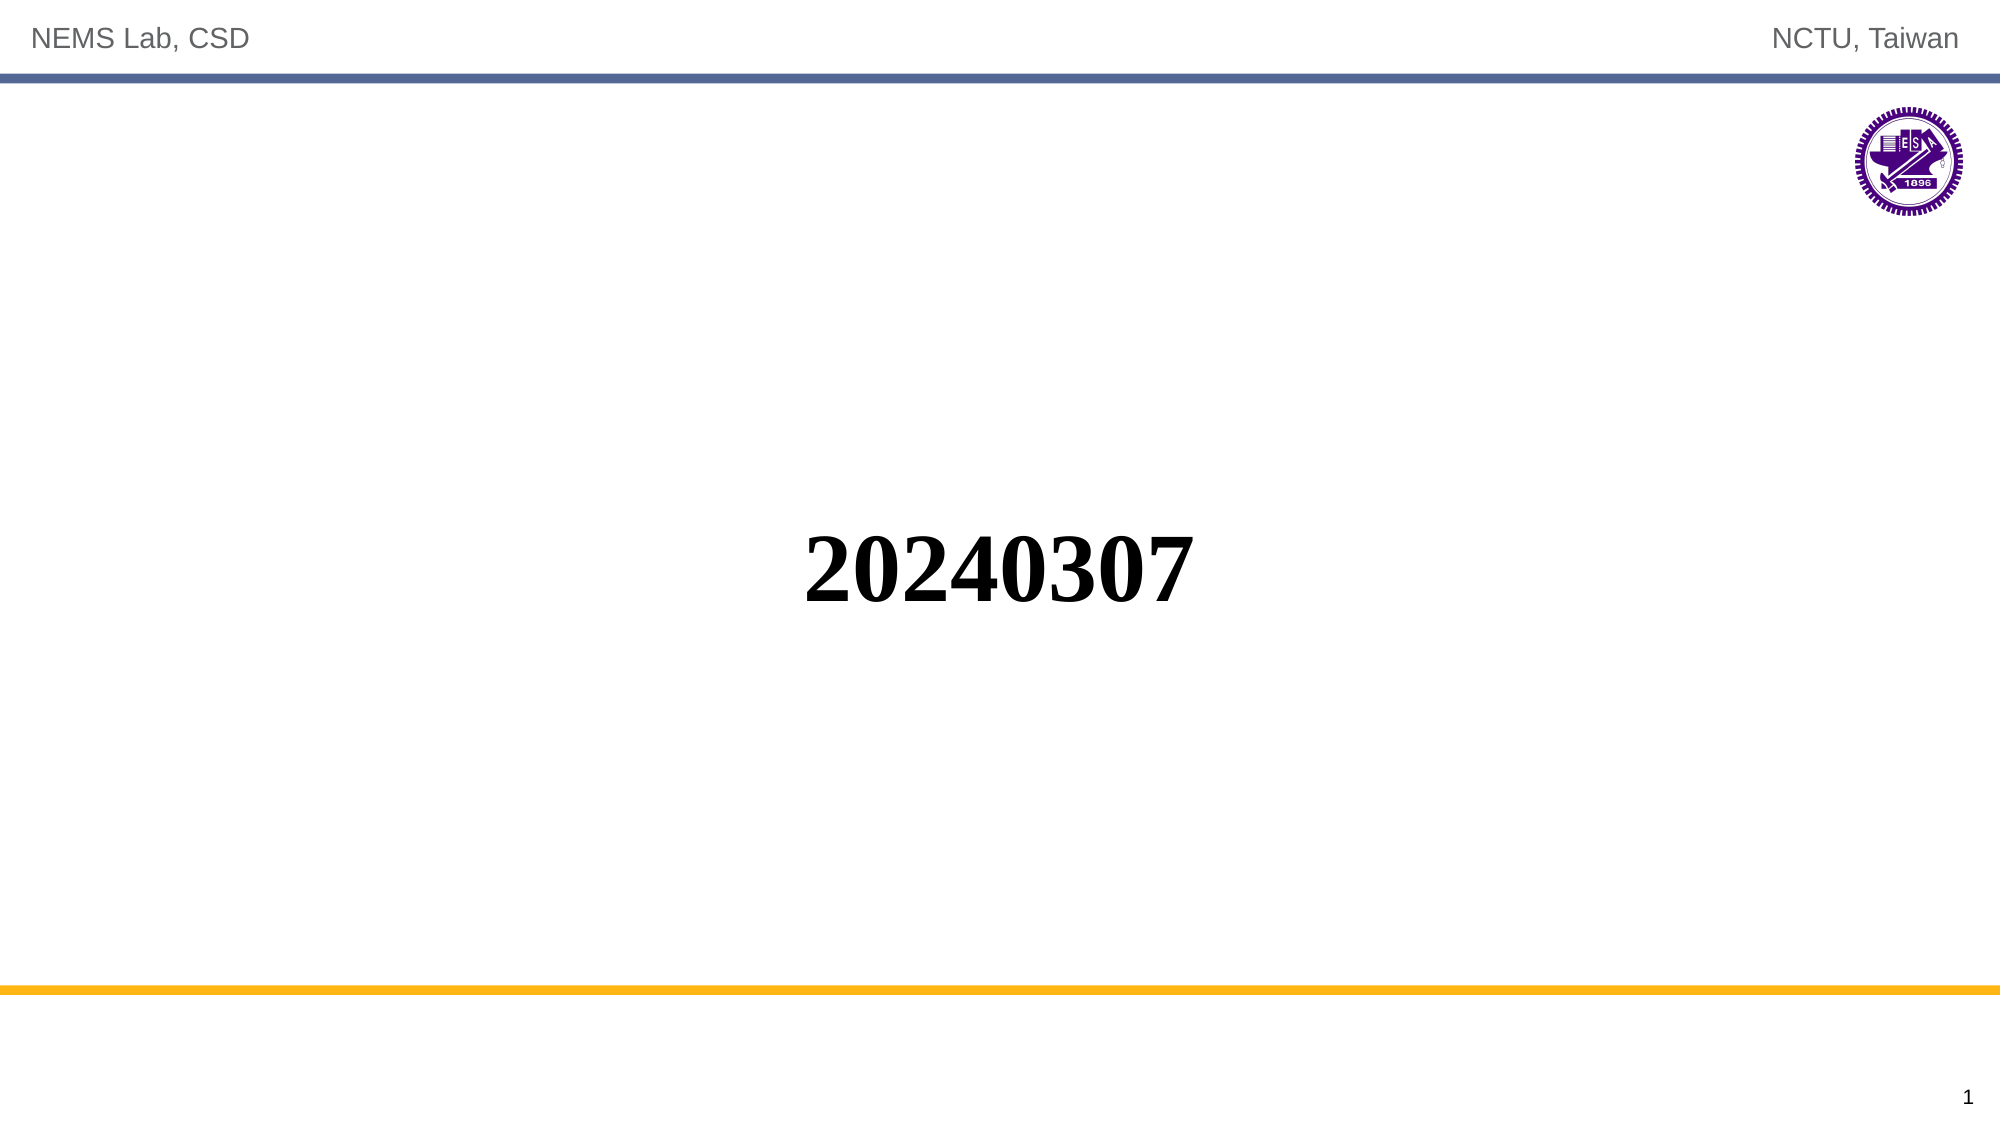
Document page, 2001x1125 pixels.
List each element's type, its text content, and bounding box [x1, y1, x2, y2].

slide_number 1 [1574, 1071, 1975, 1121]
picture [1855, 107, 1963, 216]
text_box 20240307 [0, 468, 2000, 657]
